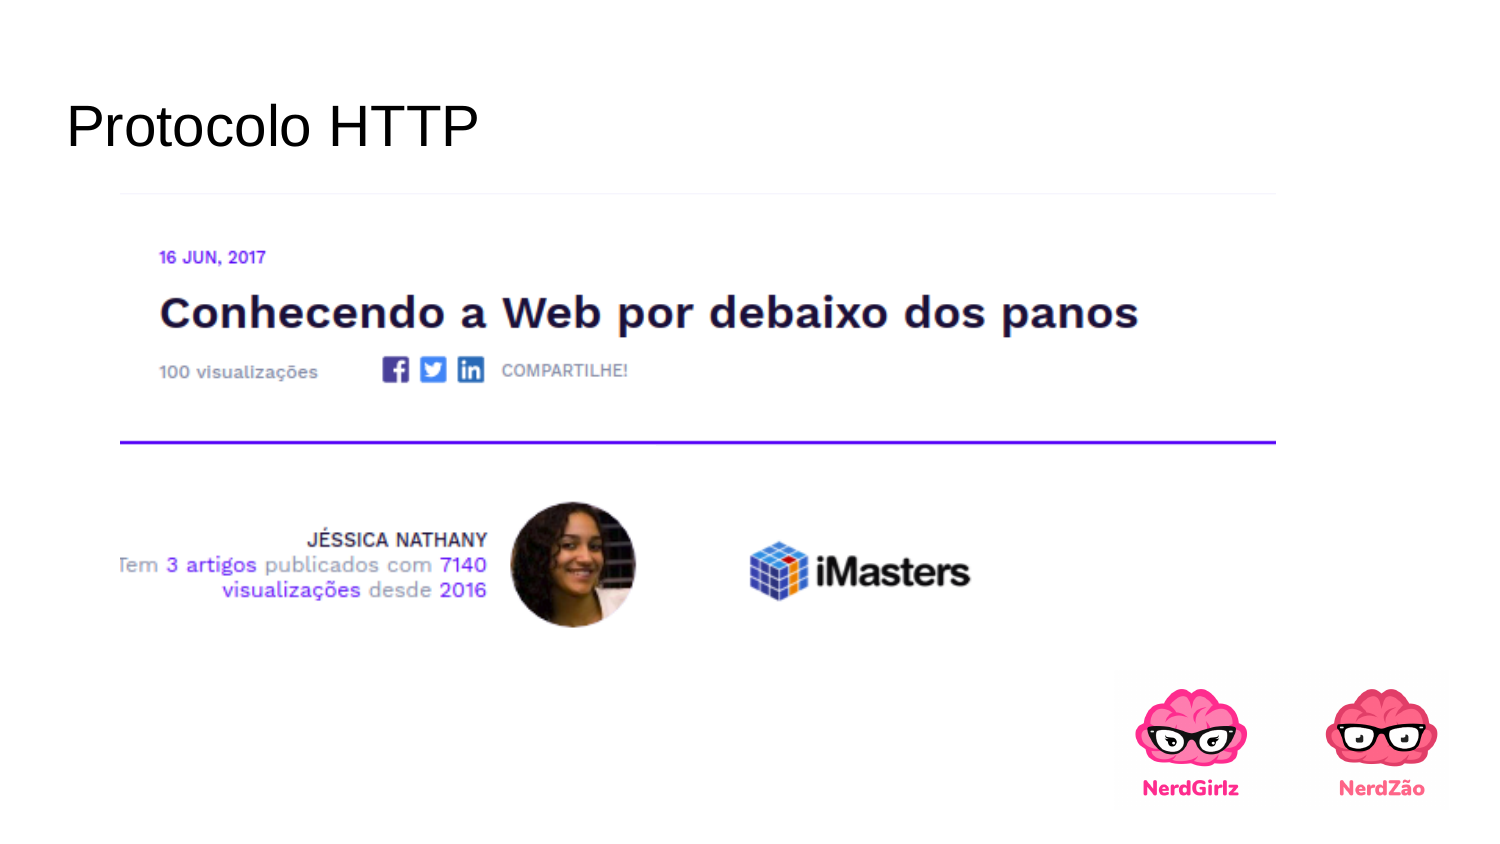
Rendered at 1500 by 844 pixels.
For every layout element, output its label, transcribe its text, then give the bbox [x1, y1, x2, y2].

picture [120, 193, 1276, 663]
picture [708, 518, 989, 614]
title Protocolo HTTP [51, 72, 1449, 167]
picture [1114, 670, 1450, 810]
